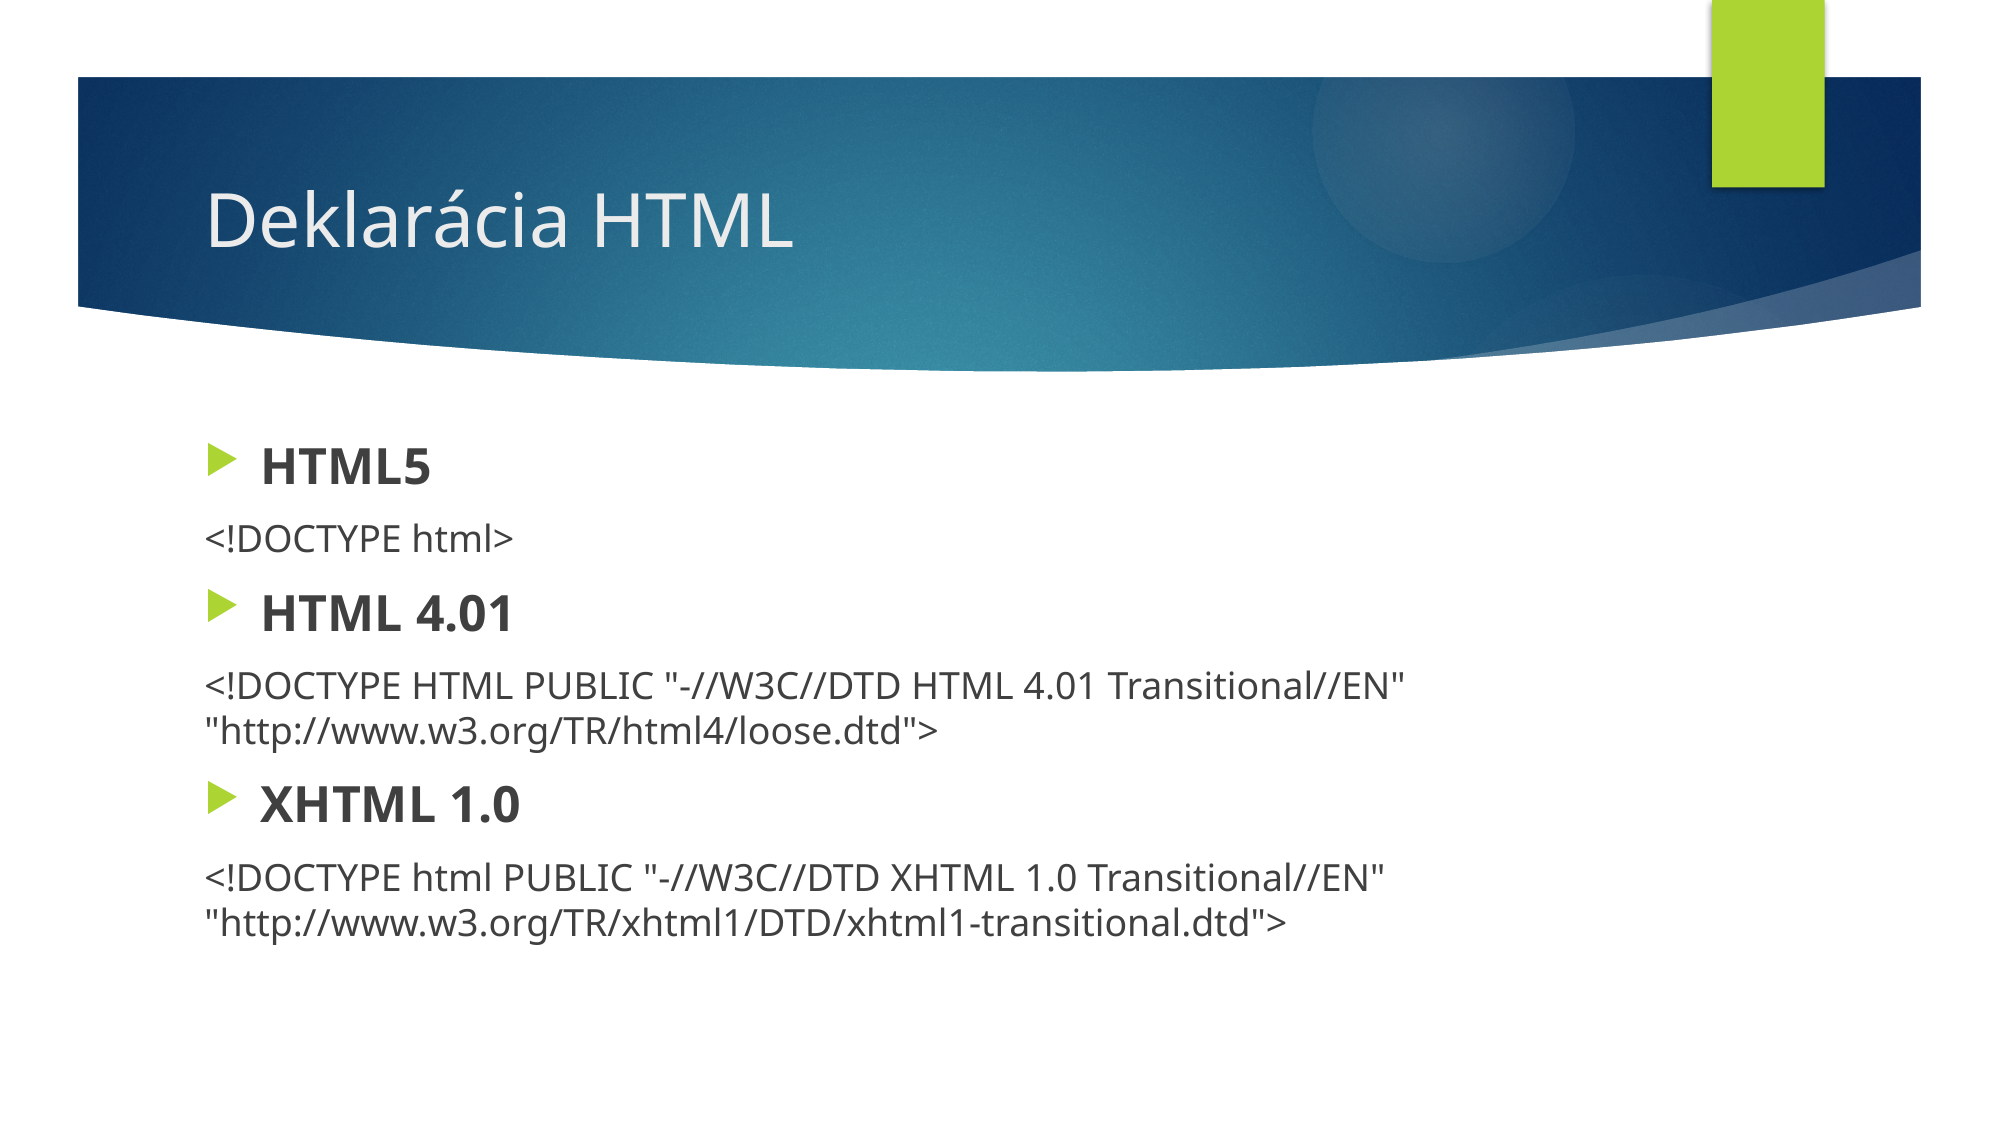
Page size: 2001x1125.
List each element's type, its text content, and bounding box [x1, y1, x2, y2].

title Deklarácia HTML [189, 159, 1627, 276]
list HTML5 <!DOCTYPE html> HTML 4.01 <!DOCTYPE HTML PUBLIC "-//W3C//DTD HTML 4.01 Transitional//EN" "http://www.w3.org/TR/html4/loose.dtd"> XHTML 1.0 <!DOCTYPE html PUBLIC "-//W3C//DTD XHTML 1.0 Transitional//EN" "http://www.w3.org/TR/xhtml1/DTD/xhtml1-transitional.dtd"> [189, 427, 1627, 988]
